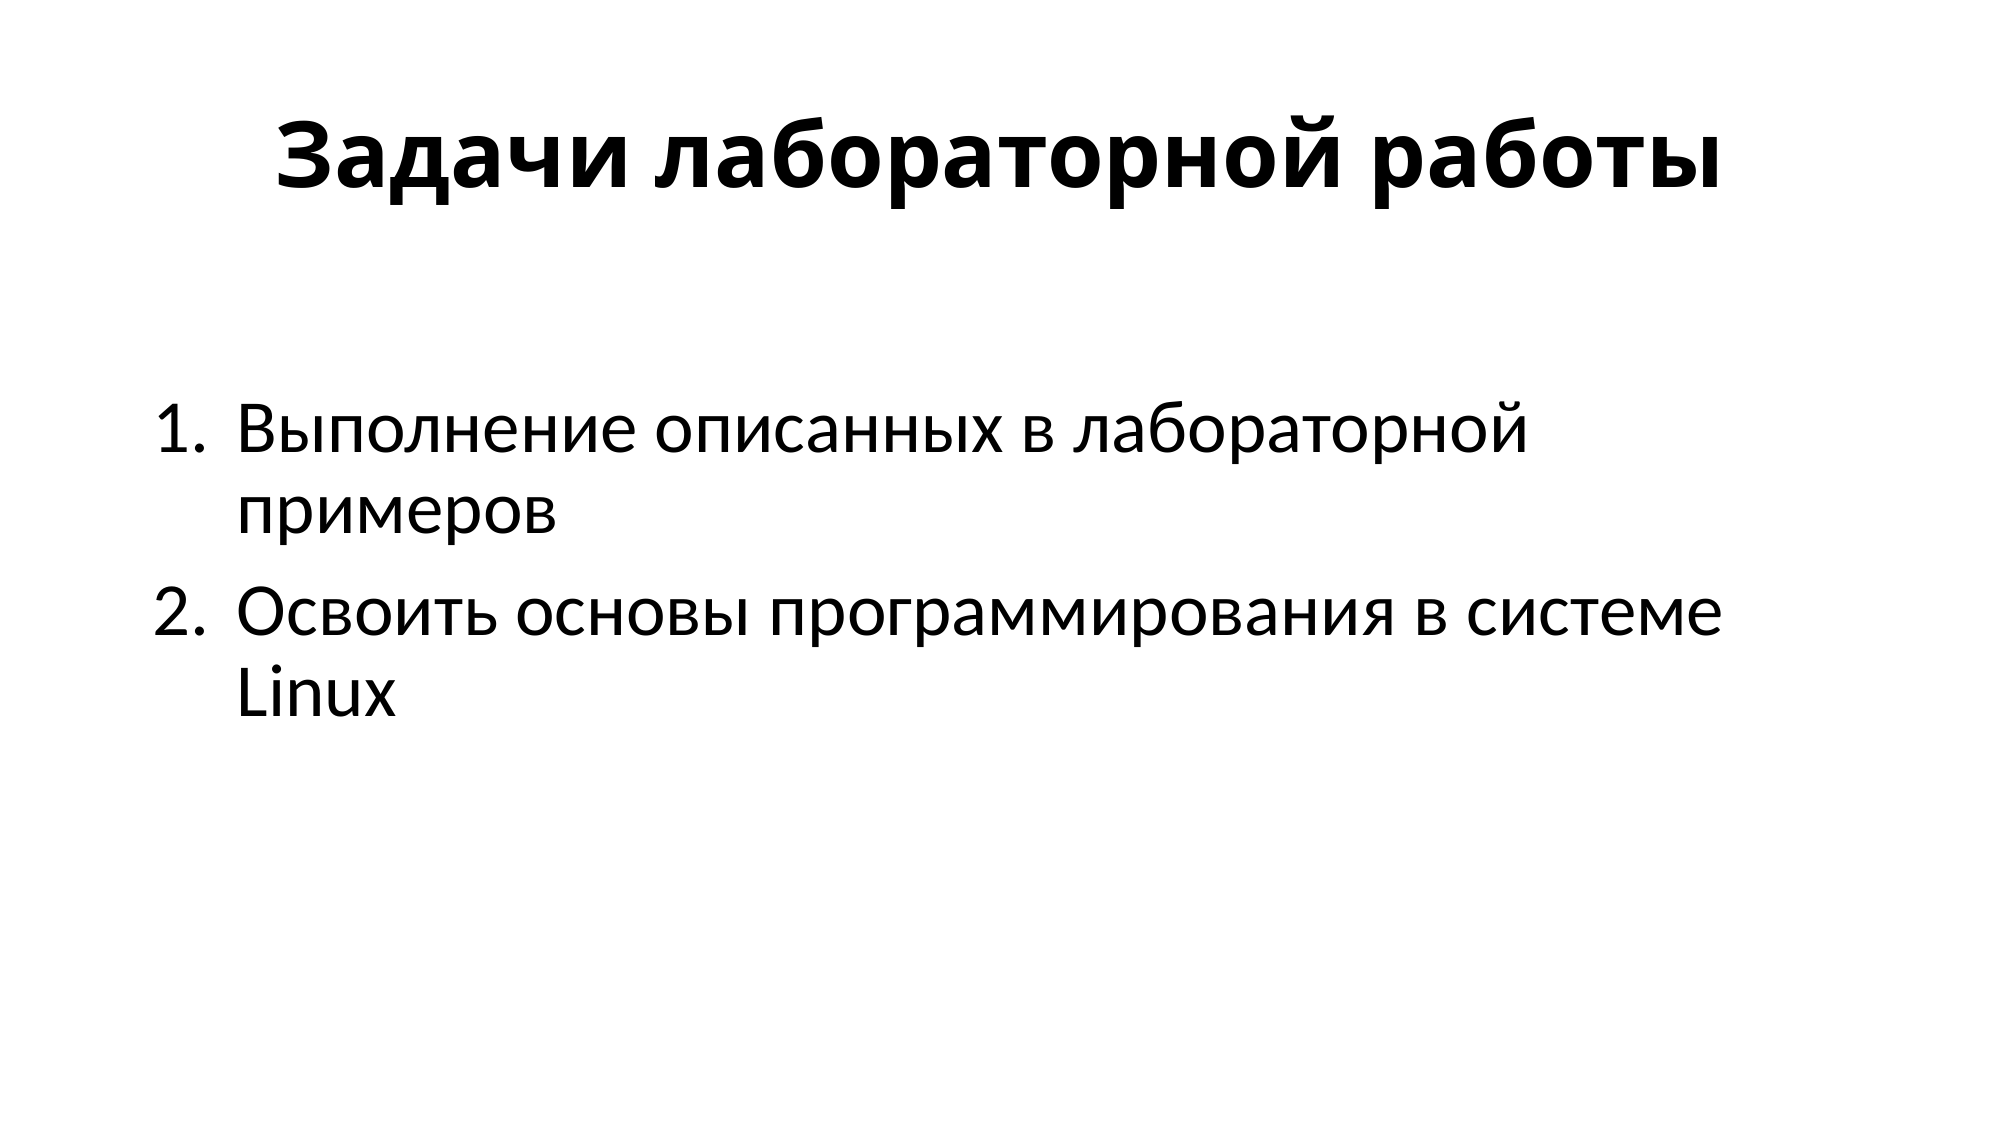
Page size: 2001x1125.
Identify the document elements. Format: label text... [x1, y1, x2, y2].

list Выполнение описанных в лабораторной примеров Освоить основы программирования в системе Linux [137, 380, 1863, 929]
title Задачи лабораторной работы [137, 49, 1863, 267]
